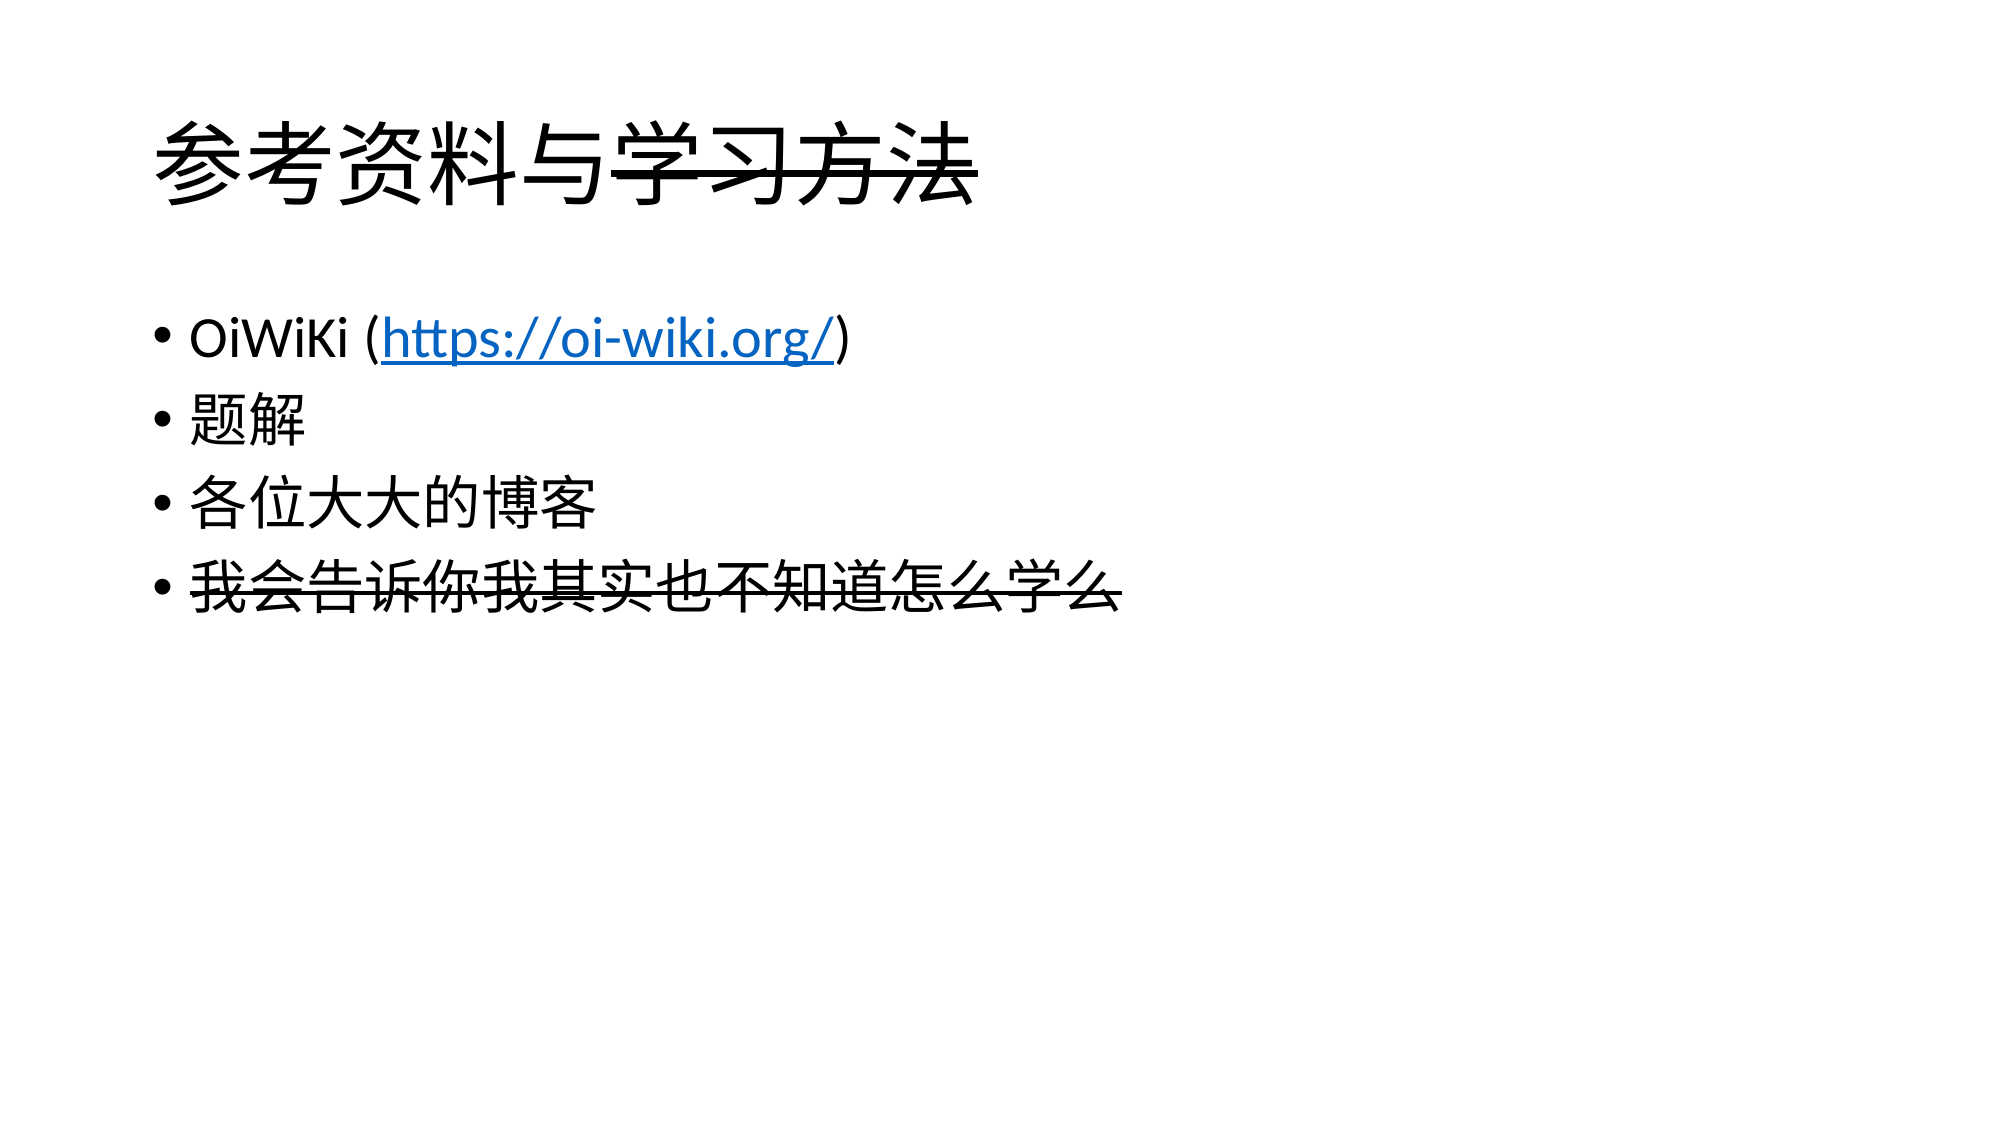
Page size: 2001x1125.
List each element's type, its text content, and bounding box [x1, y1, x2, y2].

title 参考资料与学习方法 [137, 59, 1863, 278]
list OiWiKi (https://oi-wiki.org/) 题解 各位大大的博客 我会告诉你我其实也不知道怎么学么 [137, 299, 1863, 1014]
